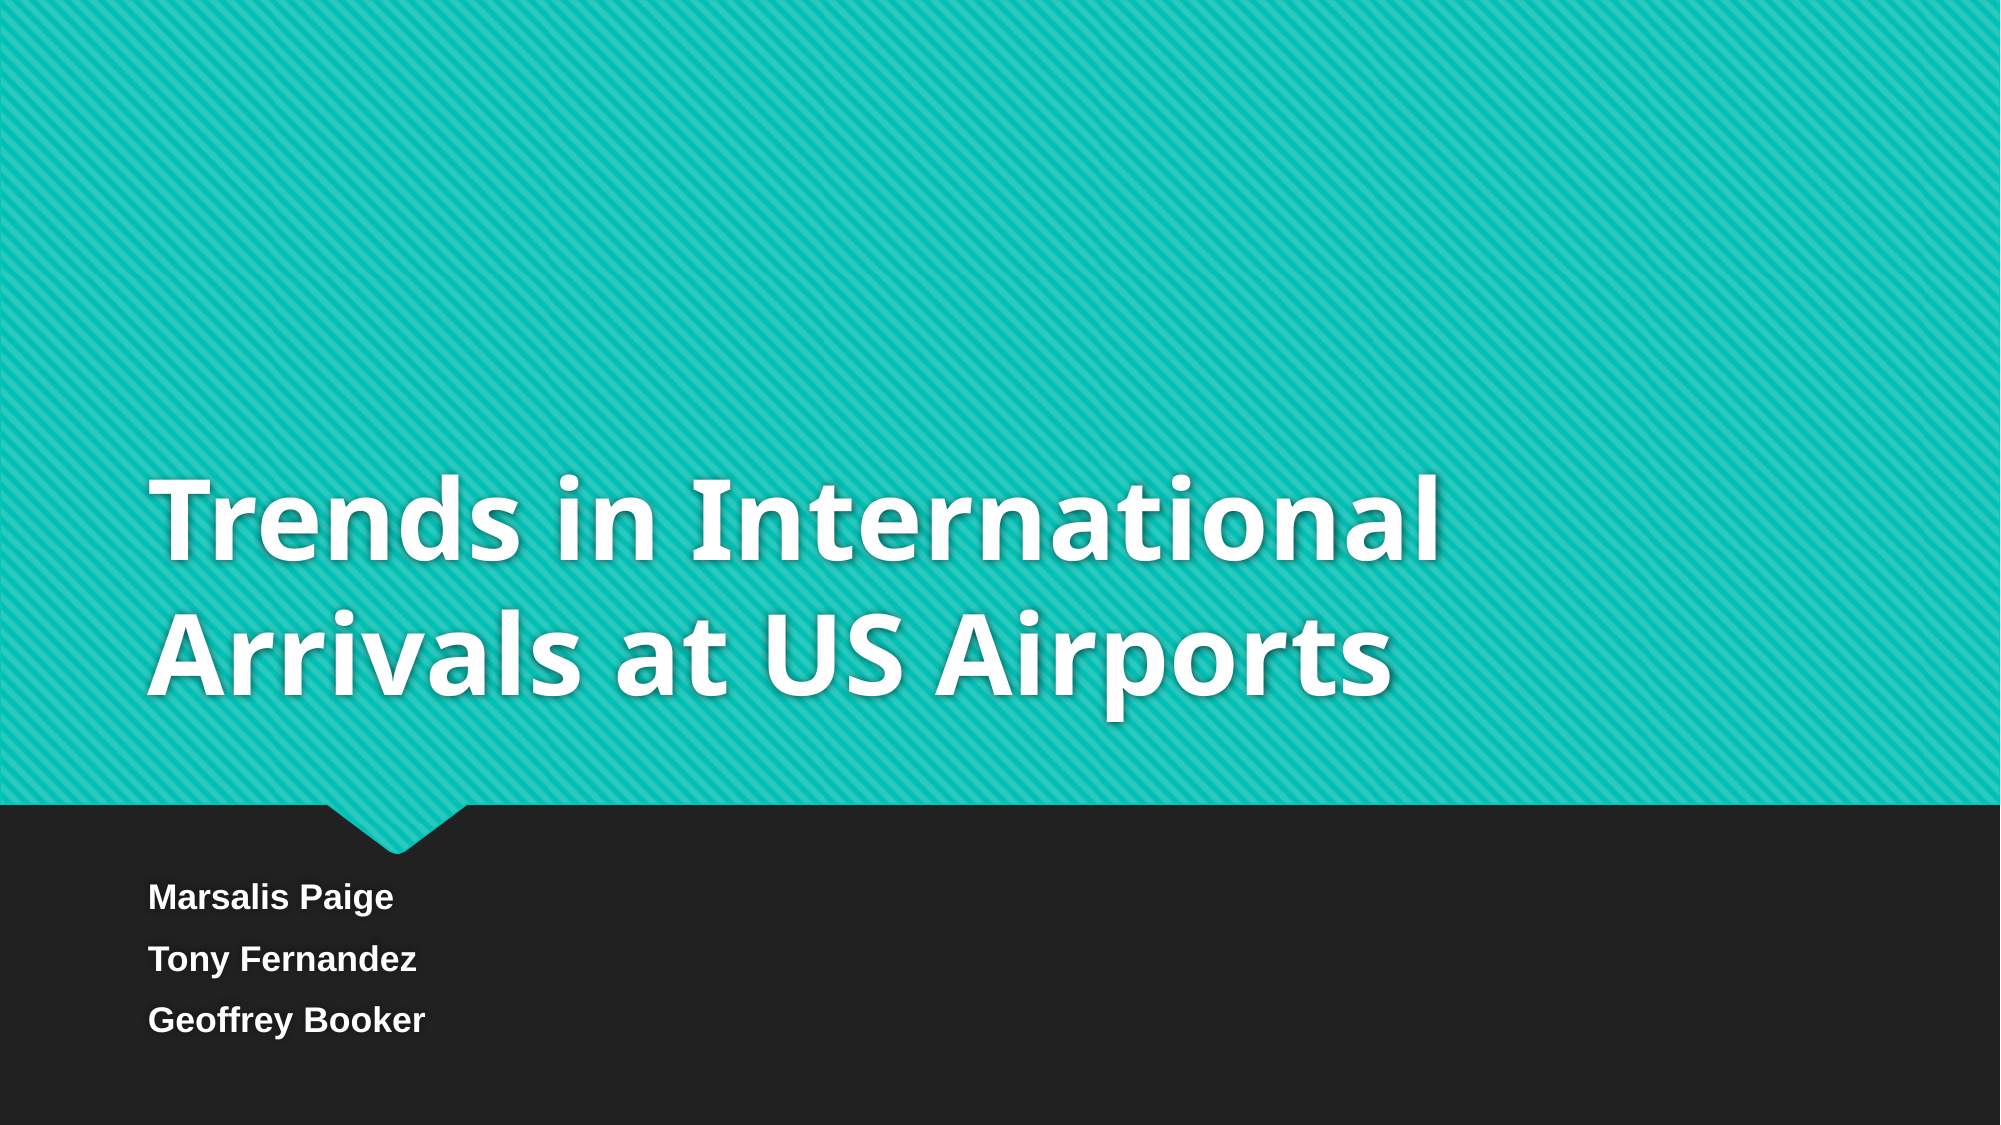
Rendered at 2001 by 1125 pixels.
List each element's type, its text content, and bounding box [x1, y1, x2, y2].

title Trends in International Arrivals at US Airports [132, 237, 1868, 726]
subtitle Marsalis Paige Tony Fernandez Geoffrey Booker [132, 866, 1868, 1048]
